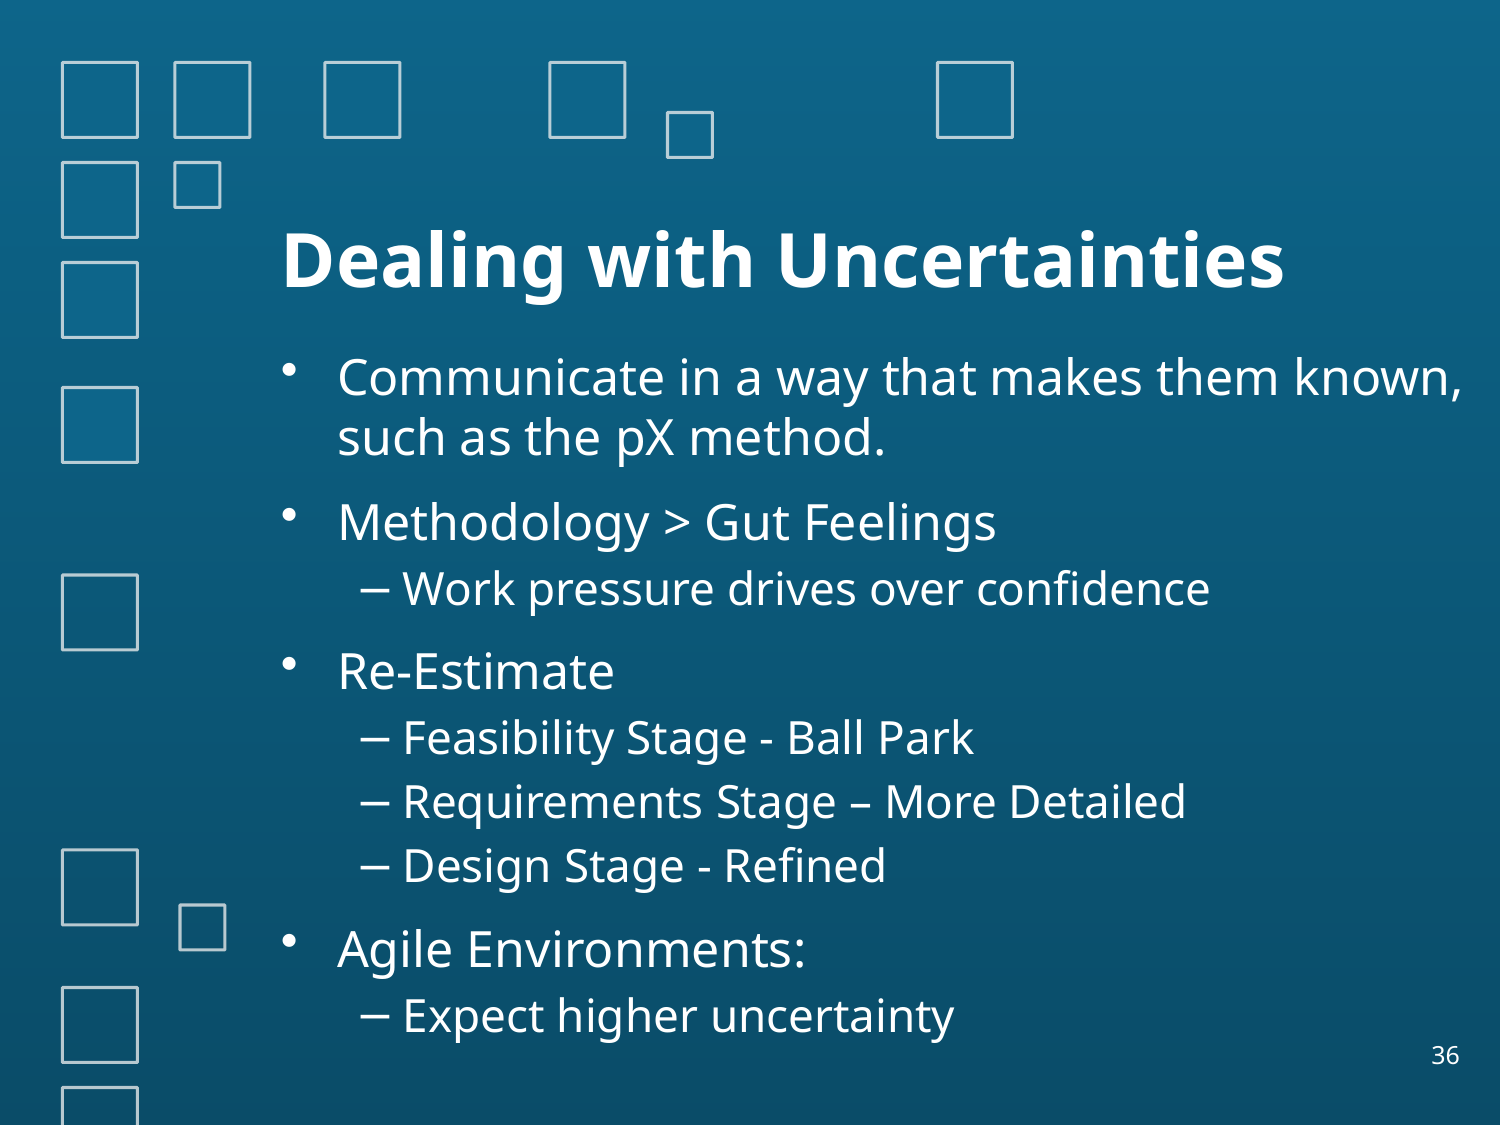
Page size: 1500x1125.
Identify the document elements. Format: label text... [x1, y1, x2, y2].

list Communicate in a way that makes them known, such as the pX method. Methodology > Gut Feelings Work pressure drives over confidence Re-Estimate Feasibility Stage - Ball Park Requirements Stage – More Detailed Design Stage - Refined Agile Environments: Expect higher uncertainty [265, 338, 1483, 1118]
title Dealing with Uncertainties [265, 172, 1354, 311]
slide_number 36 [1162, 1025, 1475, 1088]
